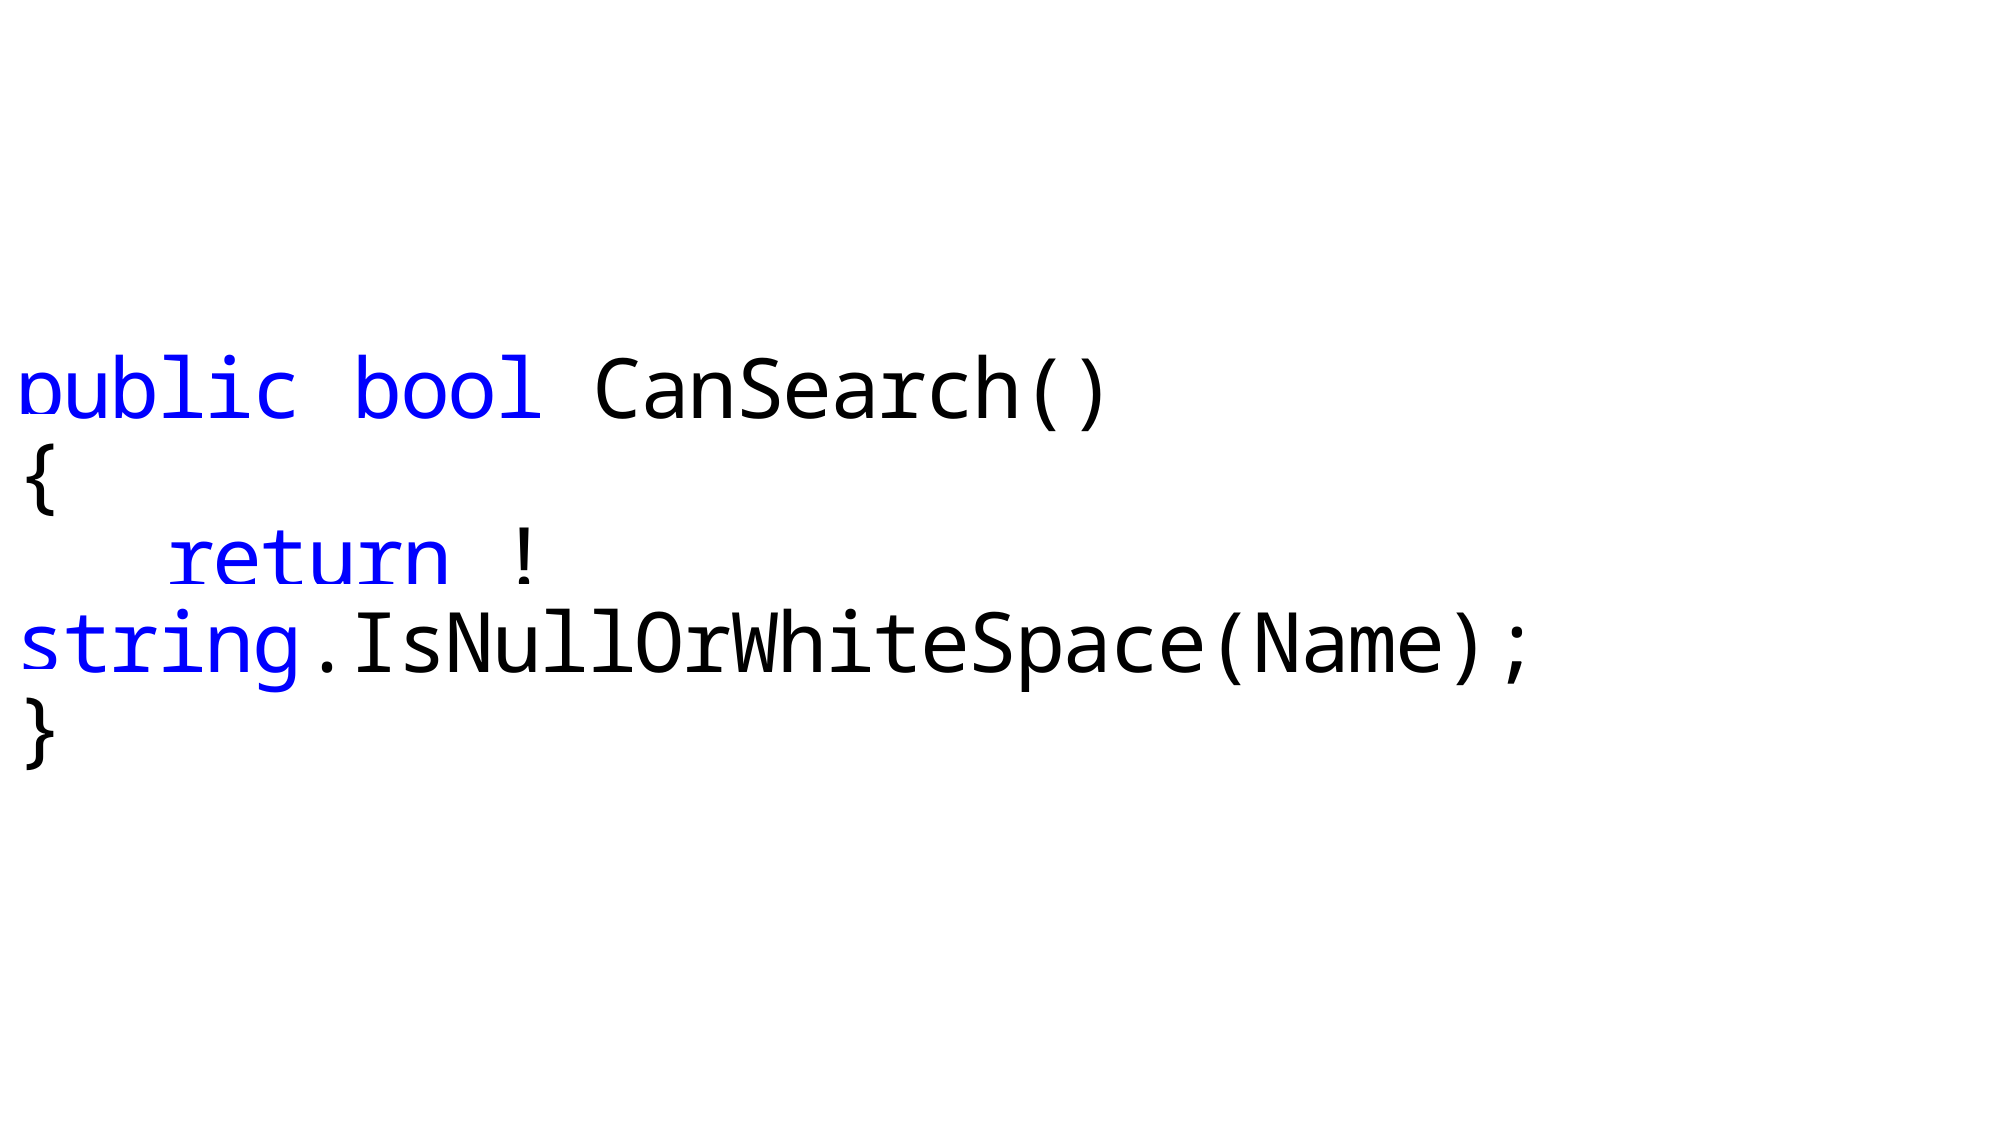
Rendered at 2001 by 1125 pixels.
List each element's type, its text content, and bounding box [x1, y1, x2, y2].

title public bool CanSearch() { return !string.IsNullOrWhiteSpace(Name); } [0, 0, 2000, 1125]
